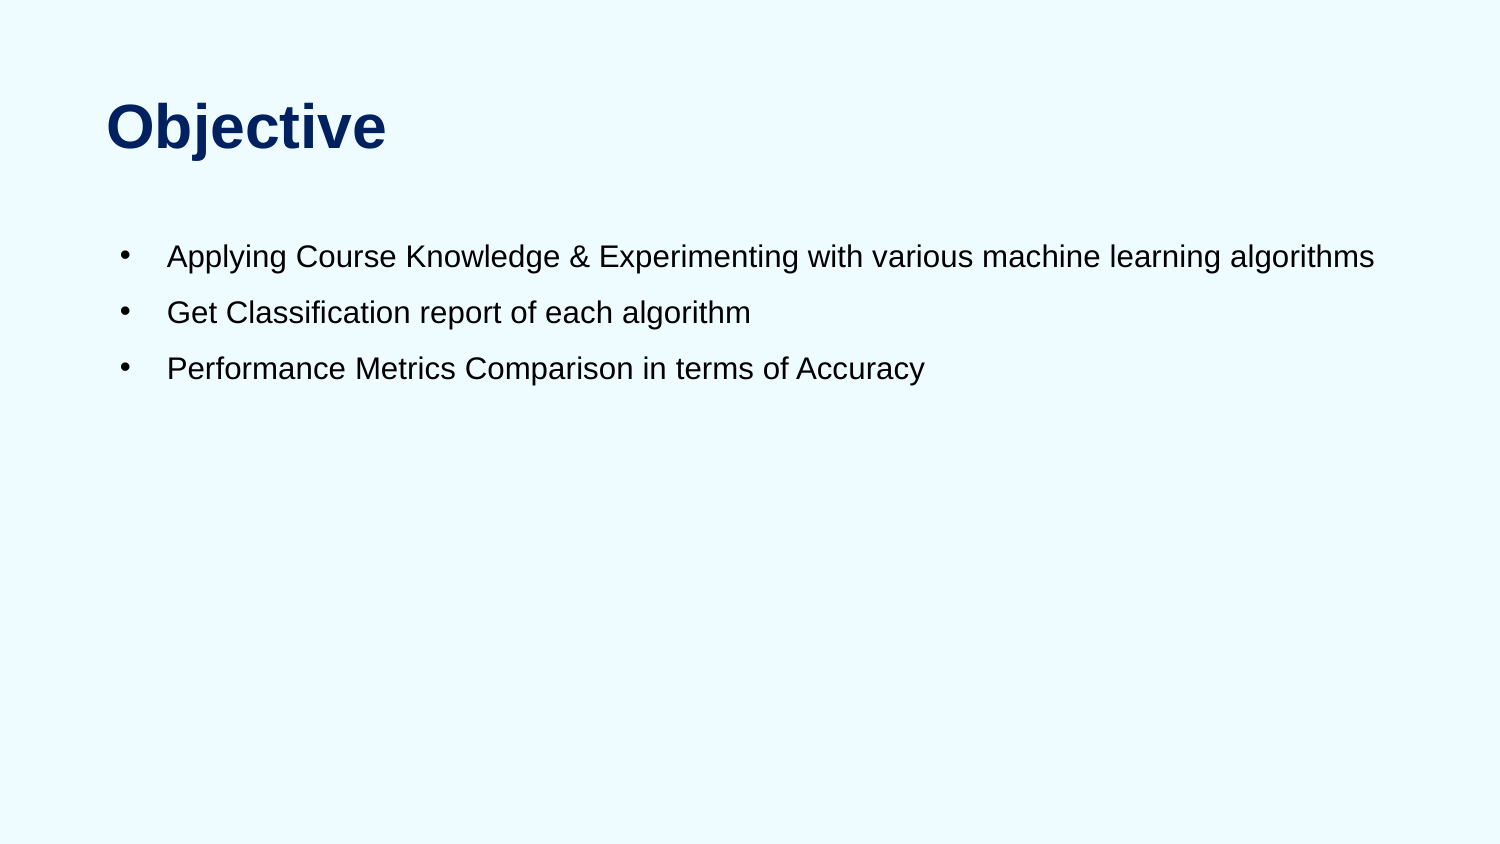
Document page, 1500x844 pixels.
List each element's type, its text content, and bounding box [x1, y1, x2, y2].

text_box Objective Applying Course Knowledge & Experimenting with various machine learning algorithms Get Classification report of each algorithm Performance Metrics Comparison in terms of Accuracy [91, 70, 1448, 401]
